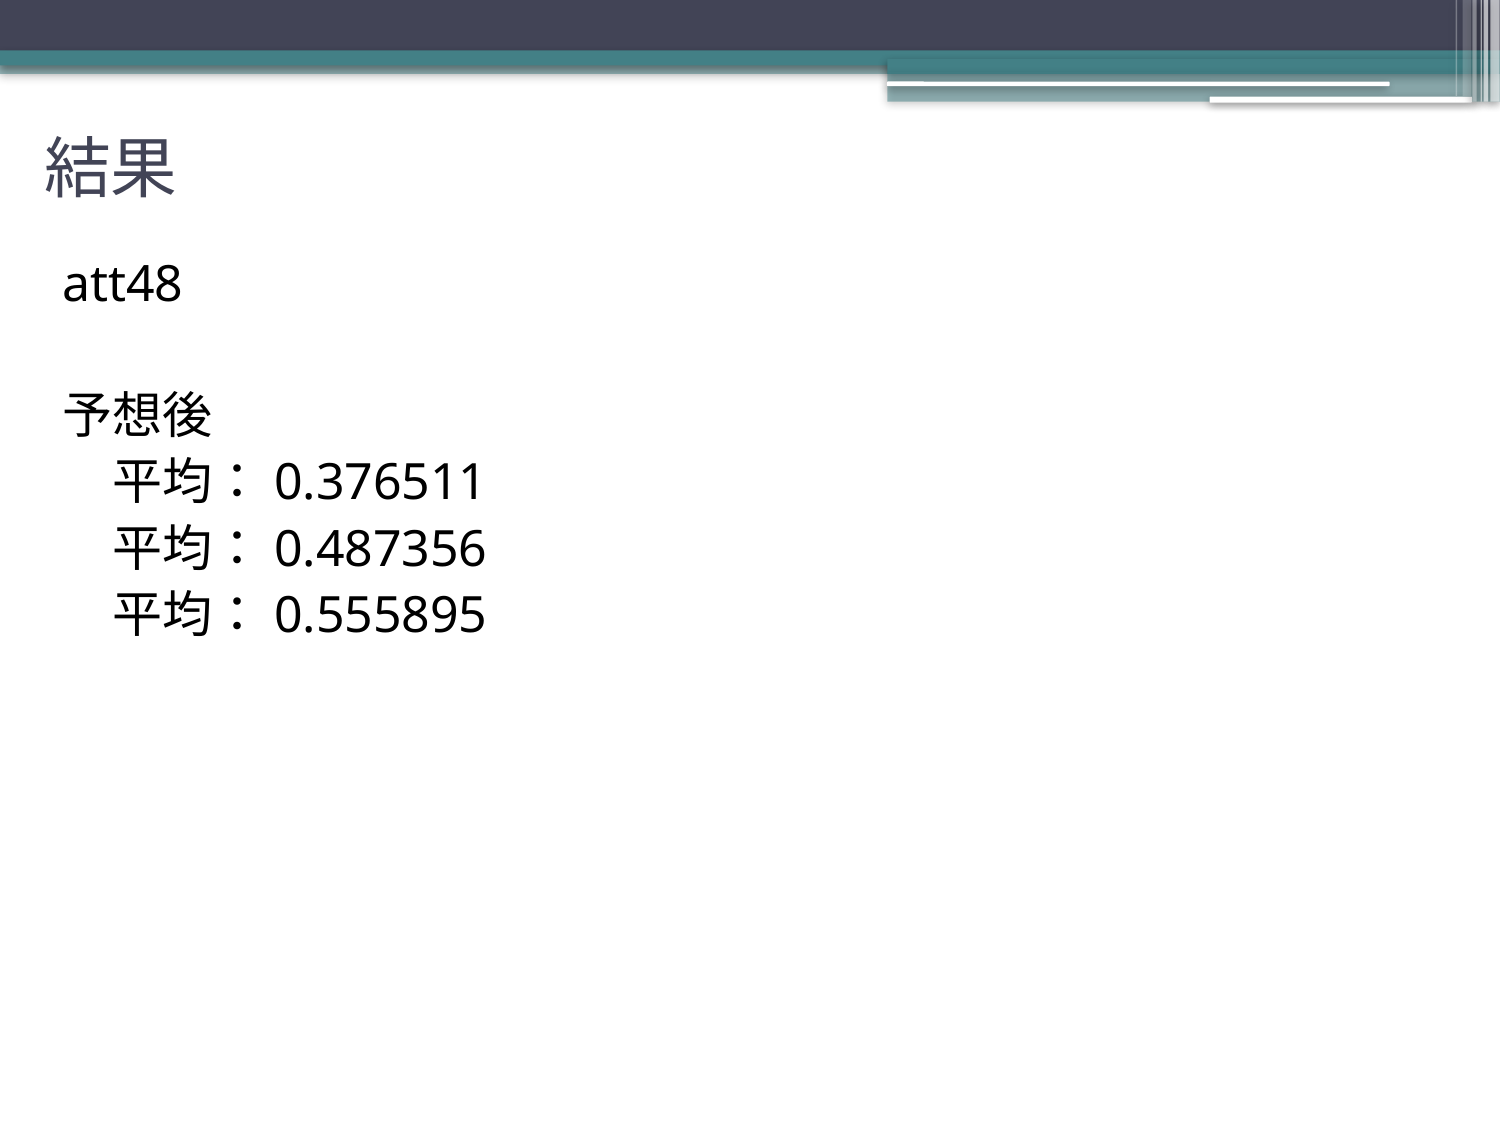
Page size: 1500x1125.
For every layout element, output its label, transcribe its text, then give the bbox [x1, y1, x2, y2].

title 結果 [29, 78, 1380, 254]
